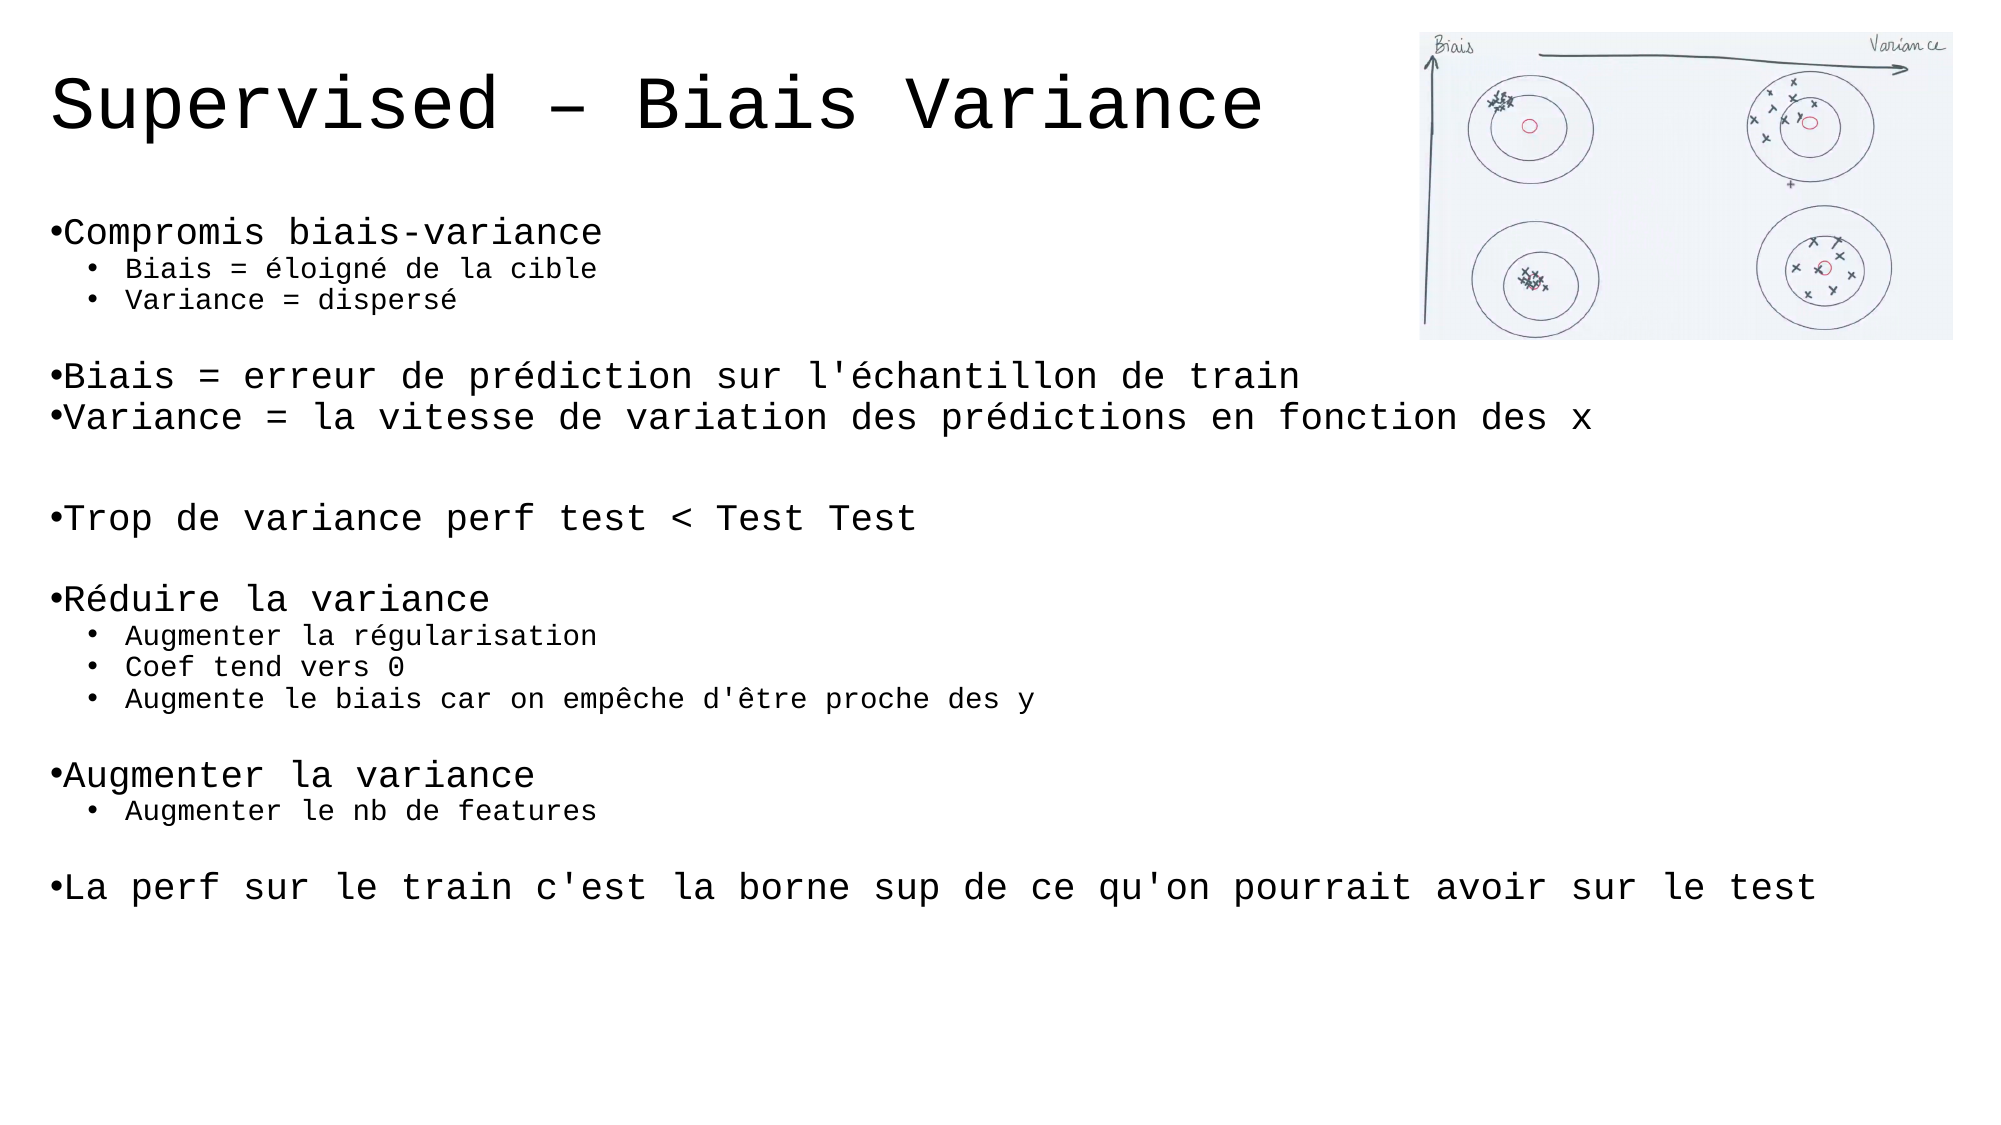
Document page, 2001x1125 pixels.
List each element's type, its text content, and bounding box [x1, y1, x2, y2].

list Compromis biais-variance Biais = éloigné de la cible Variance = dispersé Biais = erreur de prédiction sur l'échantillon de train Variance = la vitesse de variation des prédictions en fonction des x Trop de variance perf test < Test Test Réduire la variance Augmenter la régularisation Coef tend vers 0 Augmente le biais car on empêche d'être proche des y Augmenter la variance Augmenter le nb de features La perf sur le train c'est la borne sup de ce qu'on pourrait avoir sur le test [35, 204, 1965, 1014]
title Supervised – Biais Variance [35, 22, 1965, 187]
picture [1419, 32, 1953, 340]
